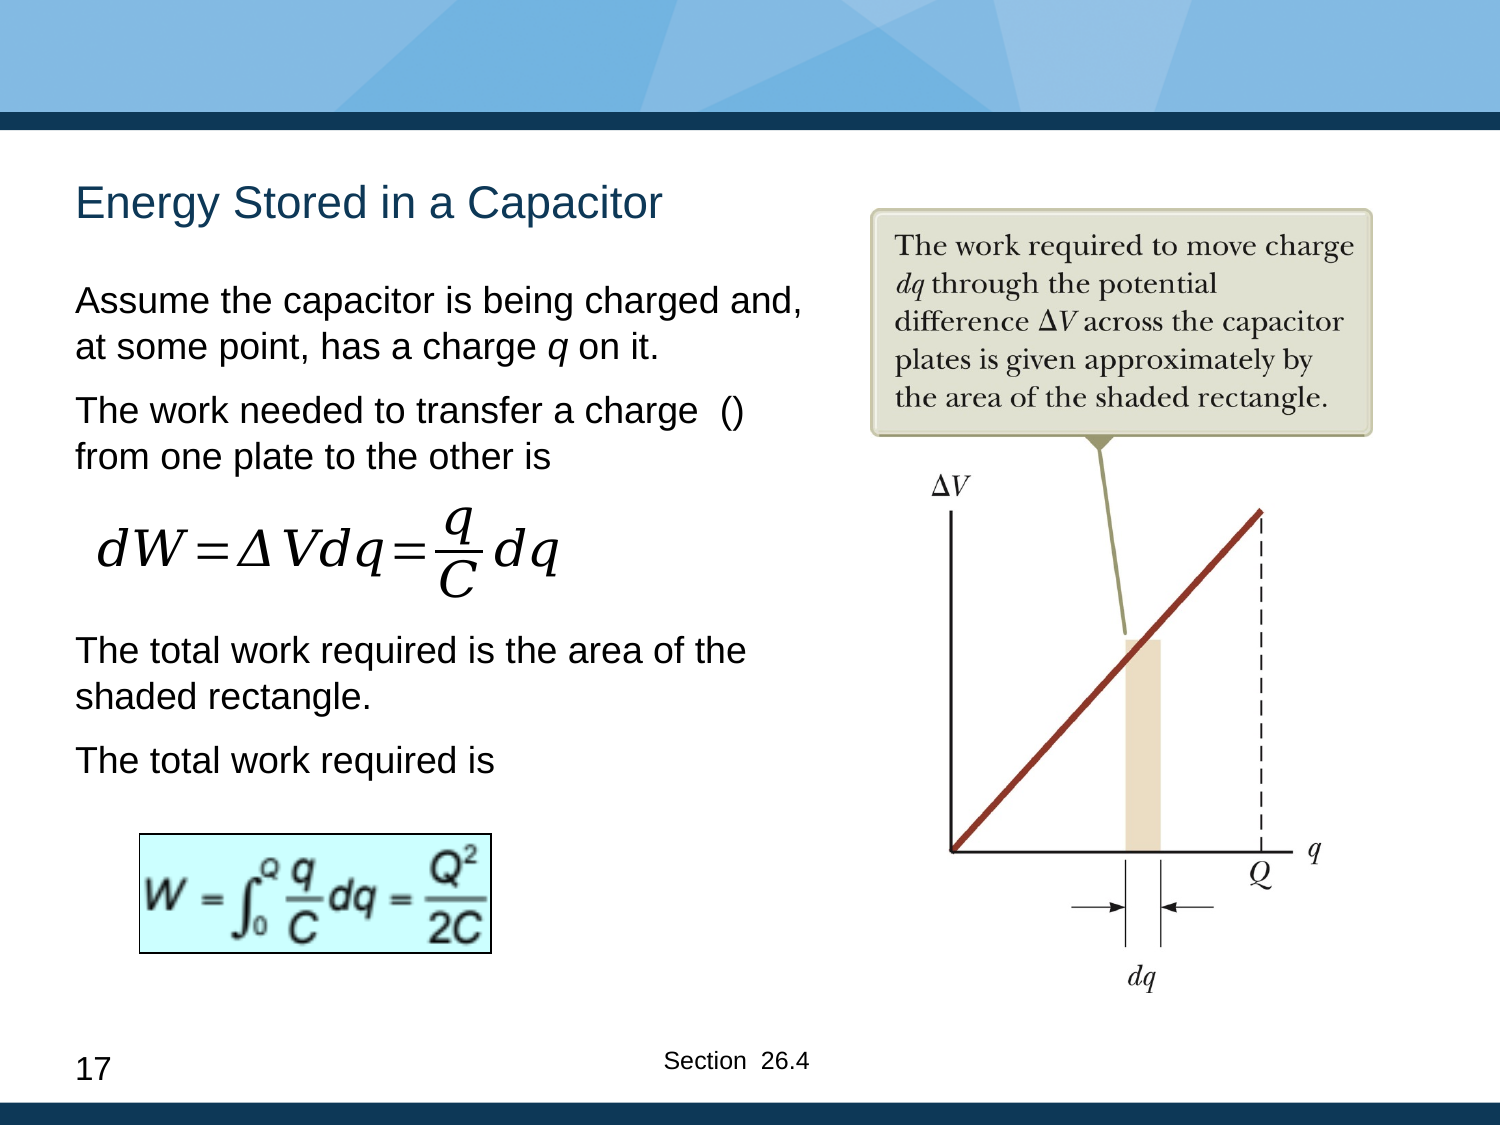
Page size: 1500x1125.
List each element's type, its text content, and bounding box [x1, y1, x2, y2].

text_box Section 26.4 [587, 1037, 825, 1083]
picture [0, 0, 1500, 112]
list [870, 208, 1373, 993]
title Energy Stored in a Capacitor [75, 149, 1425, 250]
slide_number 17 [74, 1046, 148, 1090]
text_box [139, 834, 491, 953]
